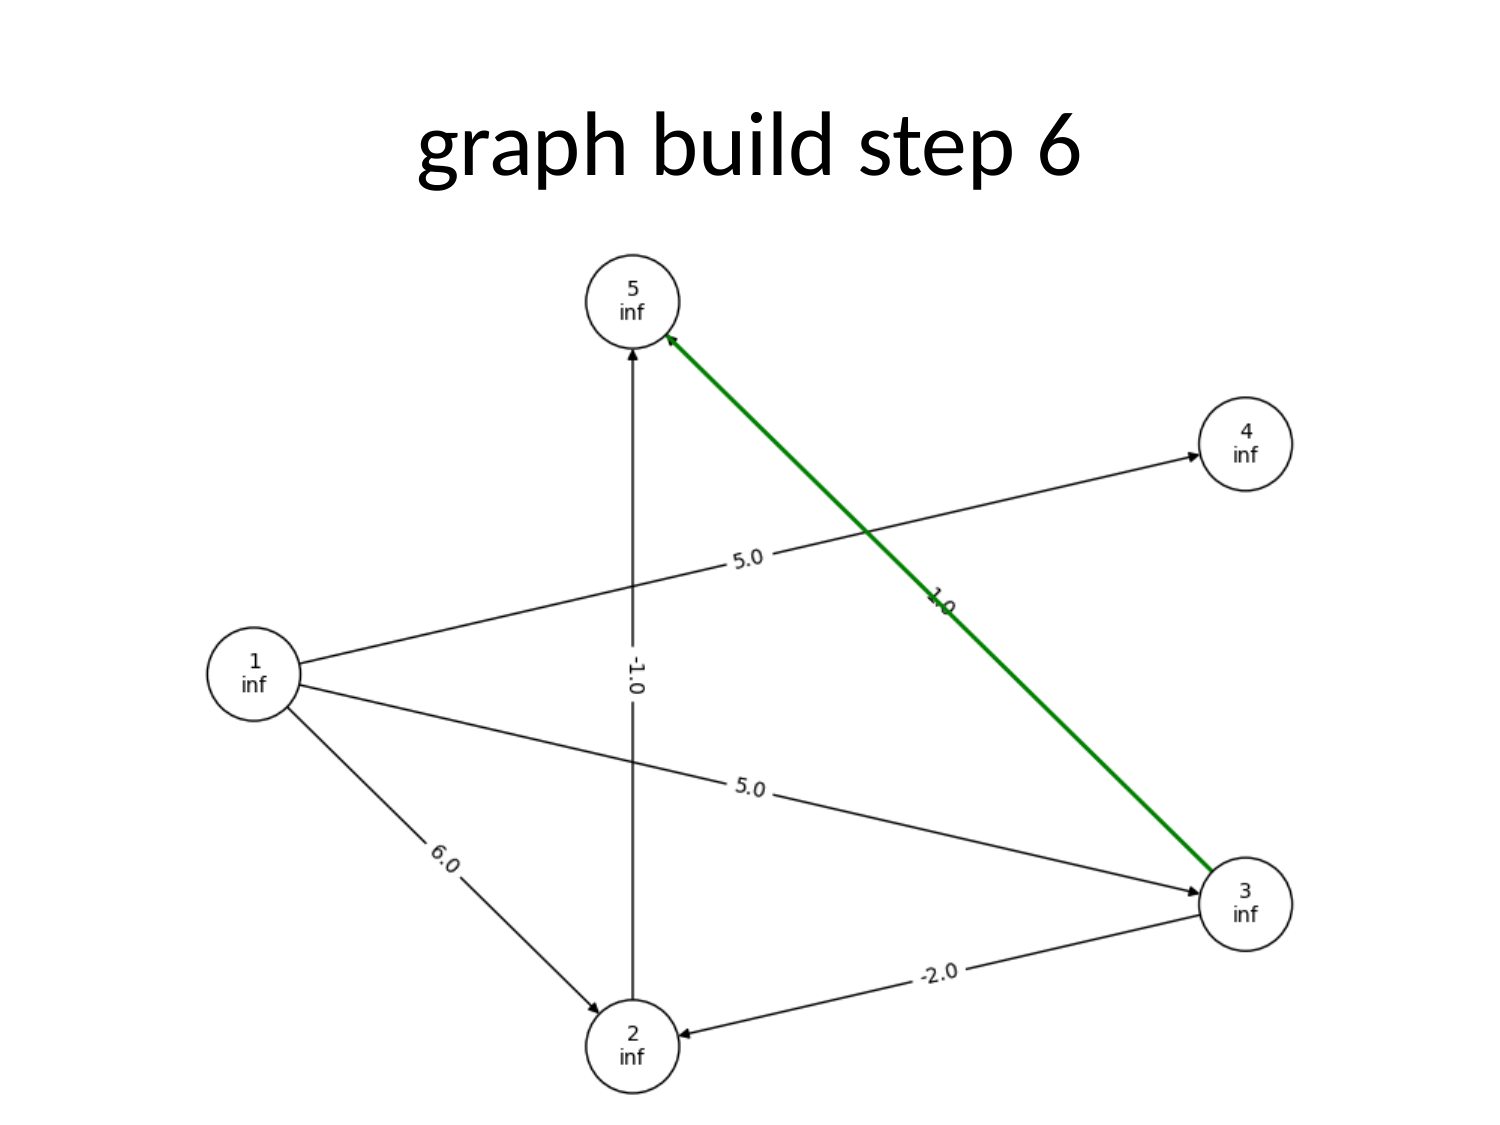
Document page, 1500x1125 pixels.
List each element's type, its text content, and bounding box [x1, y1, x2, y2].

picture [149, 224, 1351, 1125]
title graph build step 6 [75, 45, 1425, 233]
